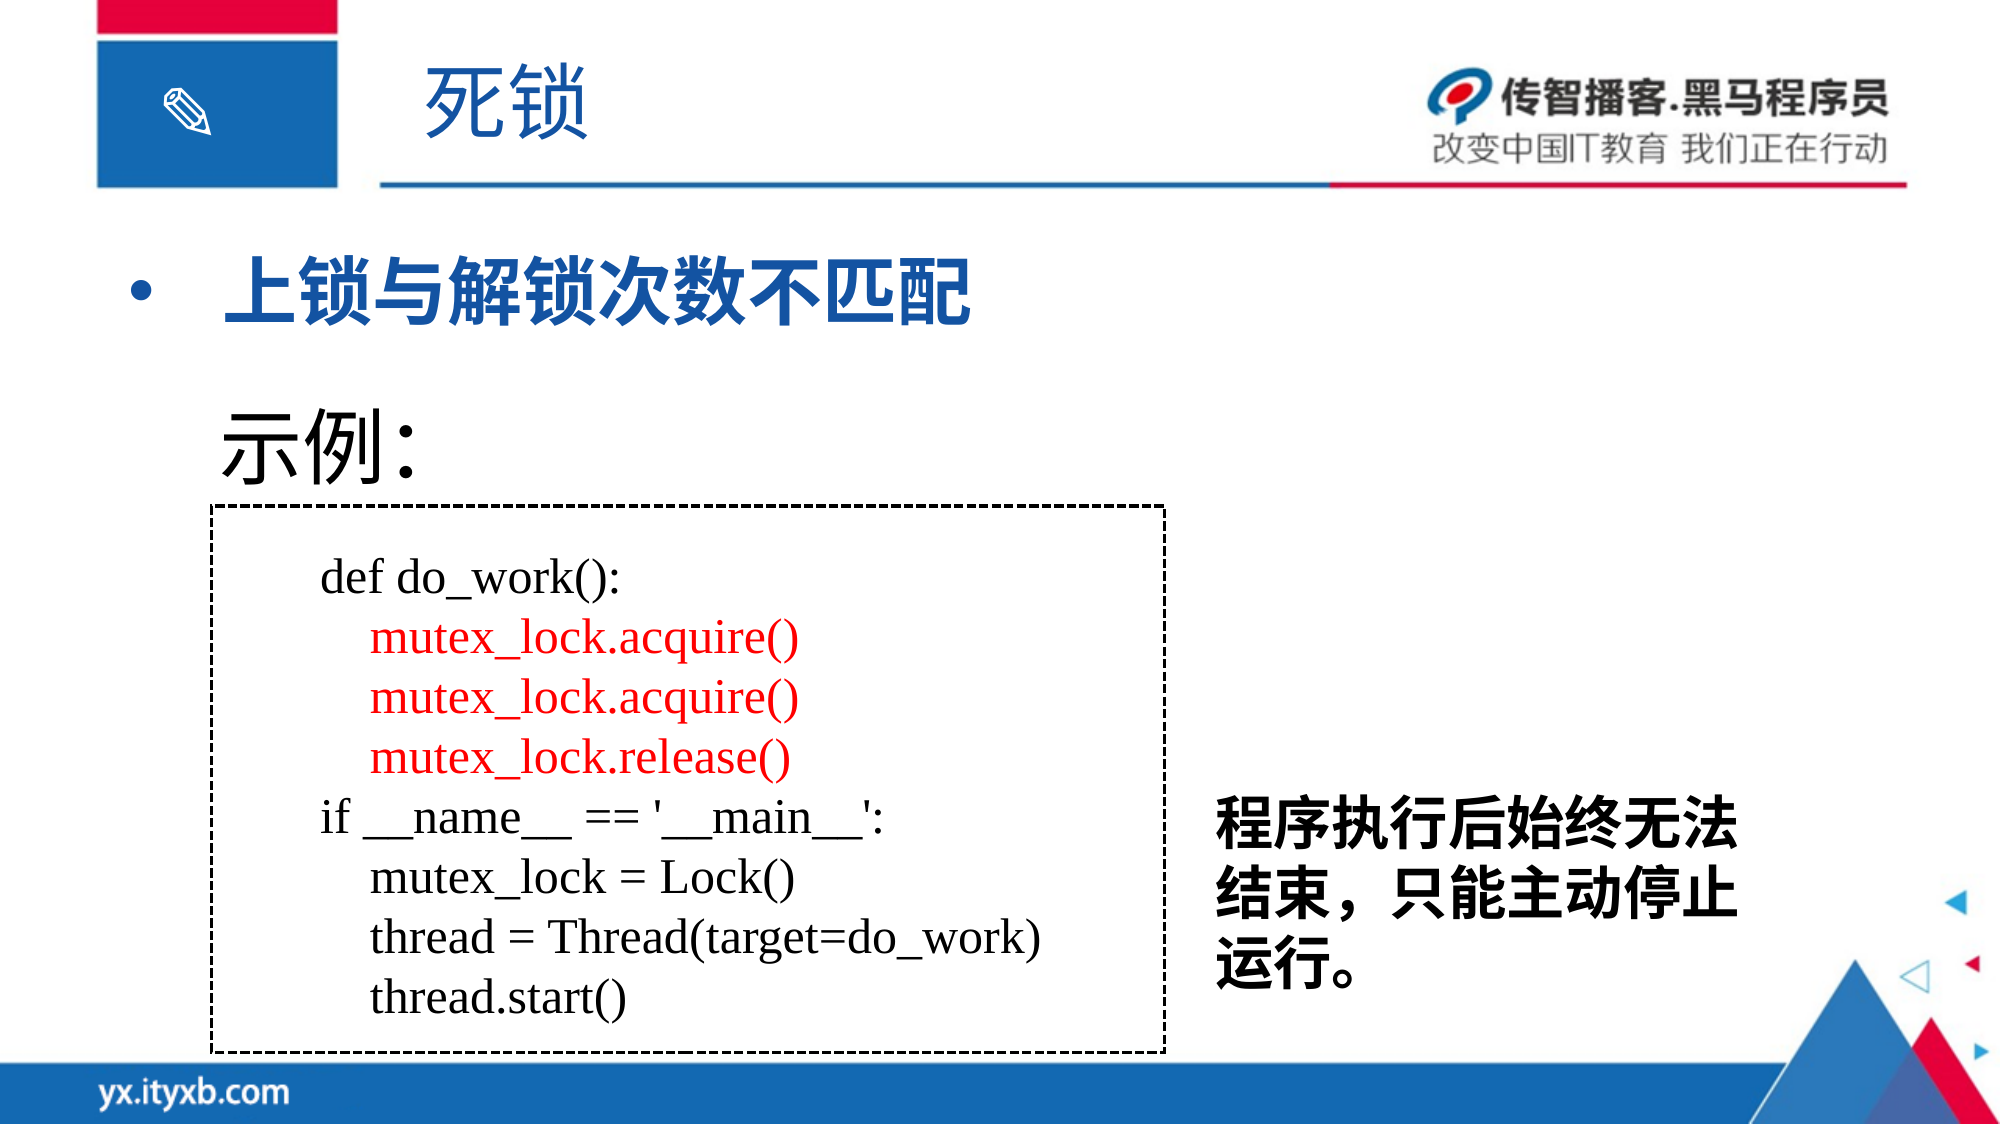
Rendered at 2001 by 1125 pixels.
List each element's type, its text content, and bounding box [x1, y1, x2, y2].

picture [0, 0, 2000, 1124]
text_box 程序执行后始终无法结束，只能主动停止运行。 [1200, 779, 1791, 1004]
text_box [211, 506, 1165, 1053]
text_box 示例： [204, 367, 1855, 503]
text_box def do_work(): mutex_lock.acquire() mutex_lock.acquire() mutex_lock.release() if __name__ == '__main__': mutex_lock = Lock() thread = Thread(target=do_work) thread.start() [305, 536, 1064, 1032]
text_box 上锁与解锁次数不匹配 [113, 237, 1313, 342]
text_box 死锁 [409, 43, 1292, 158]
